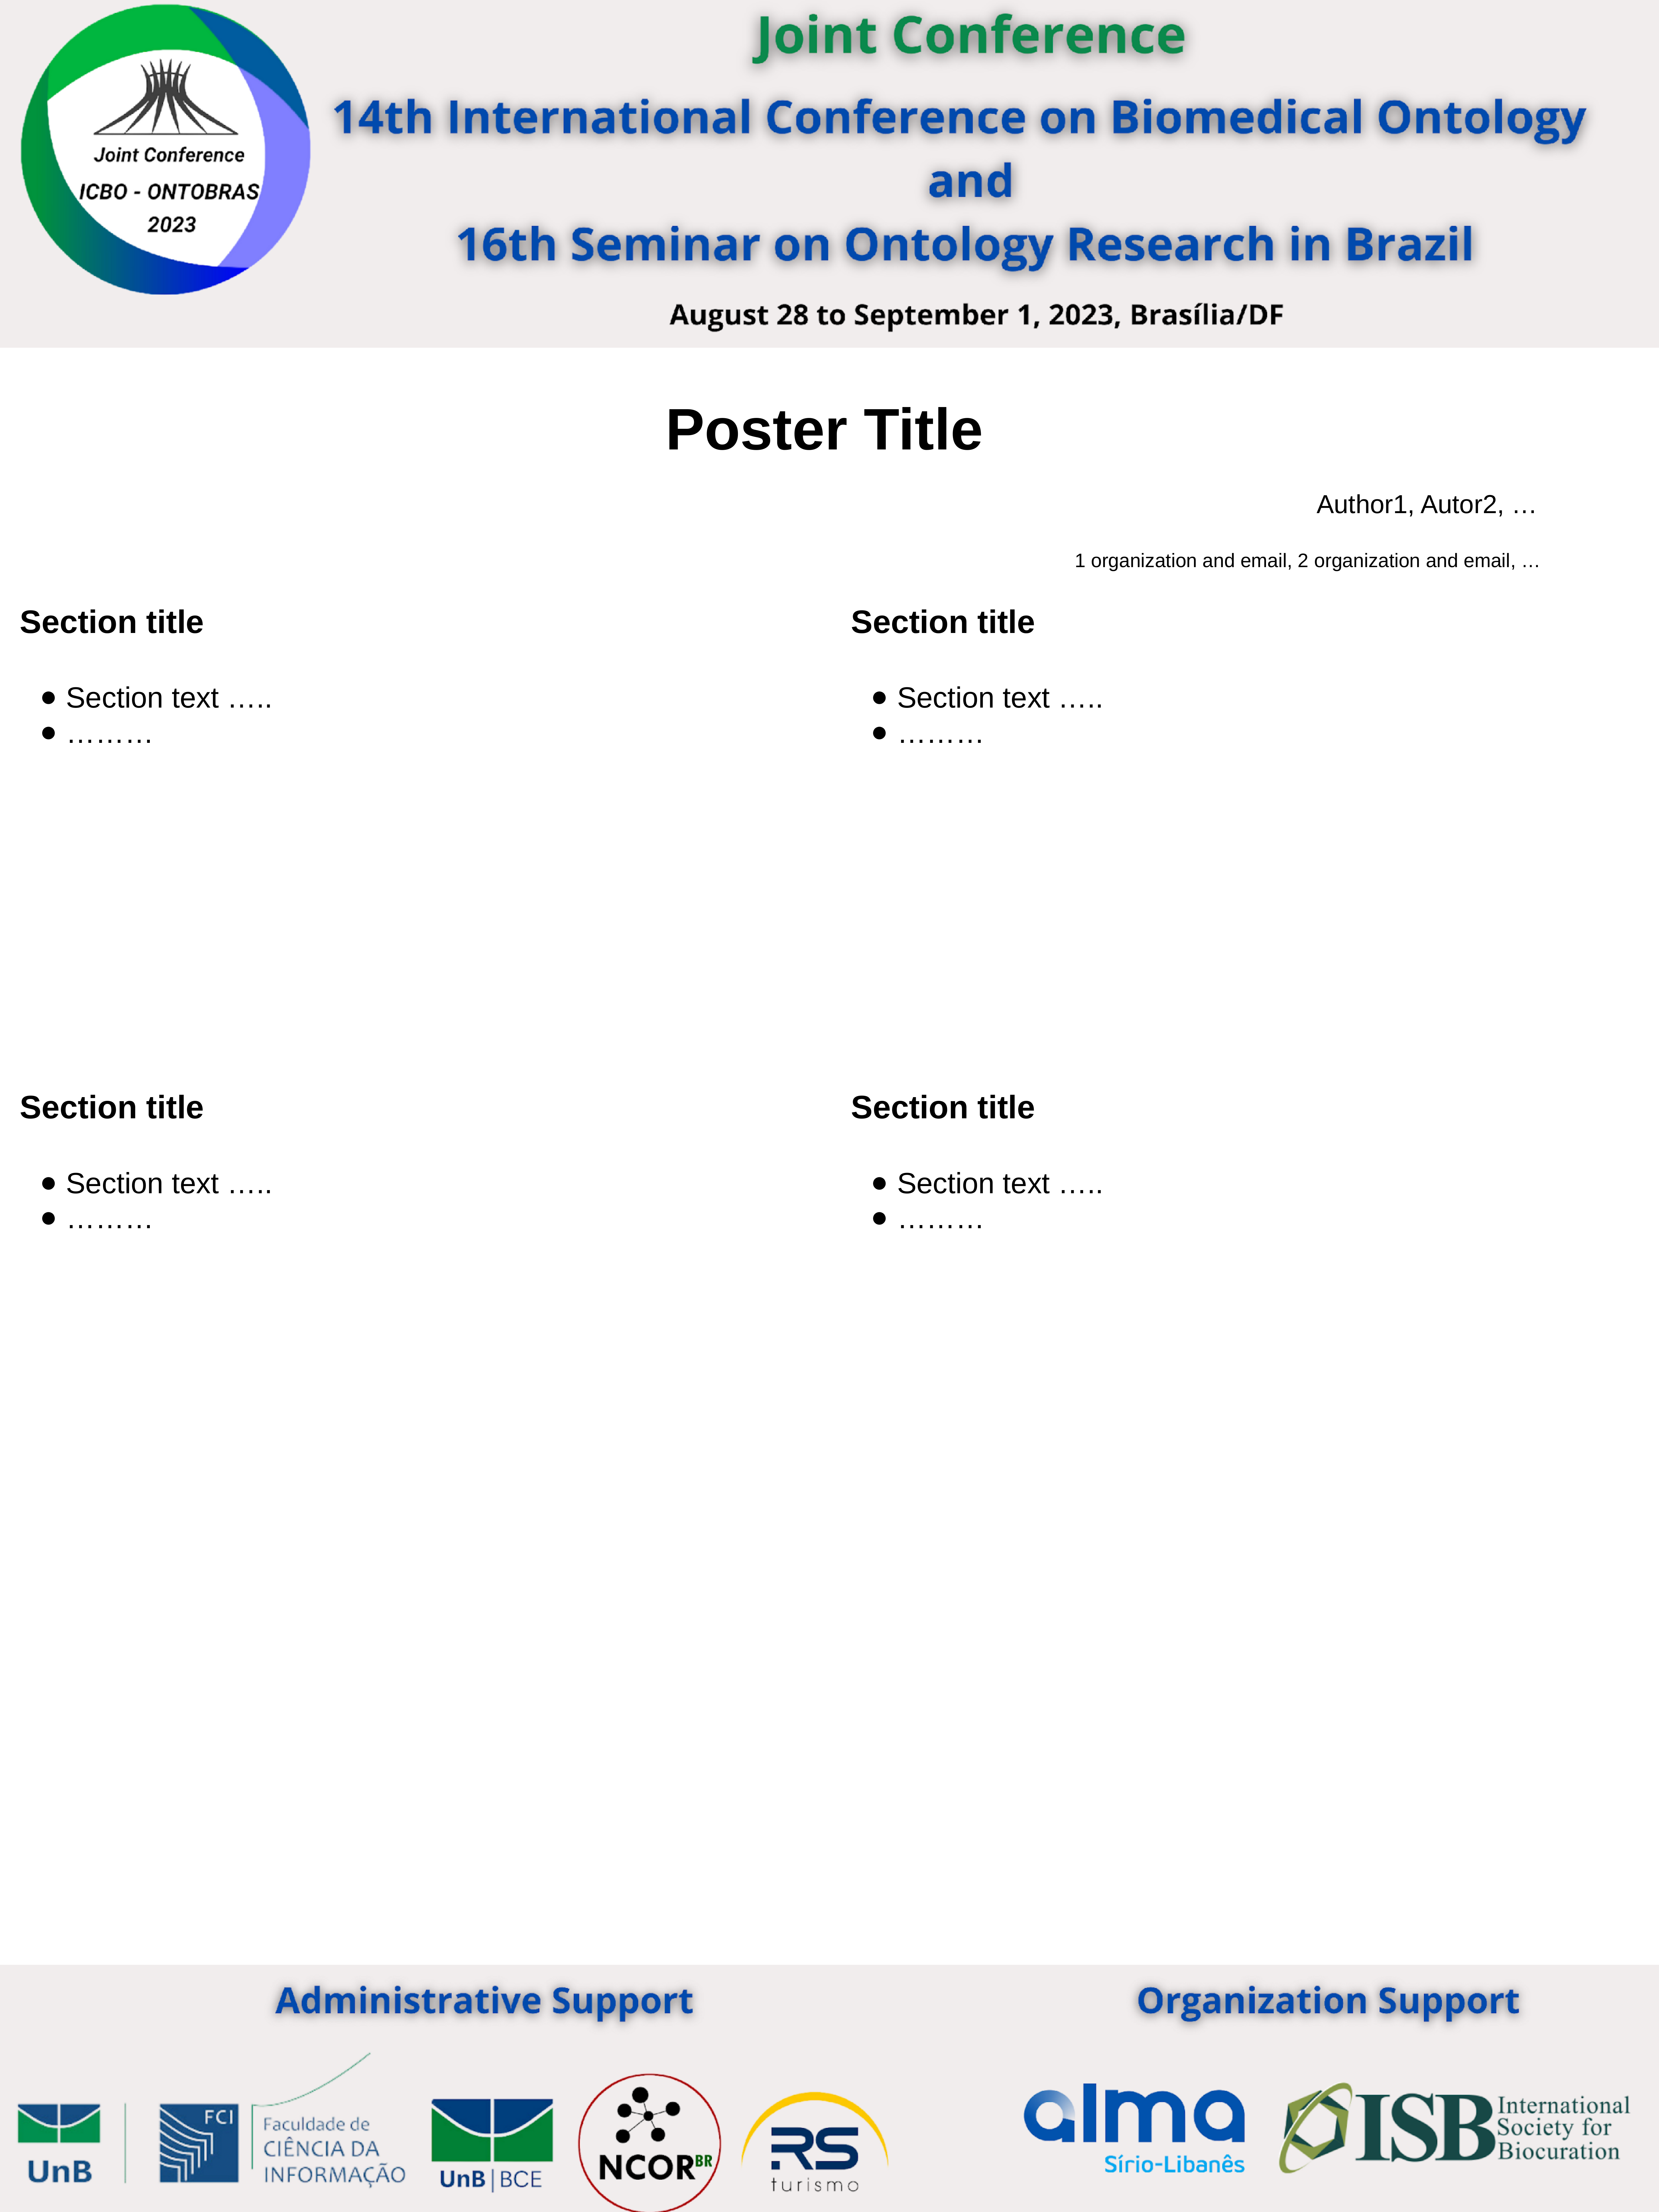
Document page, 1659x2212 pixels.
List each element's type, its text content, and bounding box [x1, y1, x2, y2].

picture [0, 0, 1659, 348]
text_box Section title Section text ….. ……… [15, 596, 813, 1066]
text_box Section title Section text ….. ……… [846, 1081, 1644, 1551]
text_box 1 organization and email, 2 organization and email, … [113, 539, 1546, 580]
picture [0, 1965, 1659, 2212]
text_box Author1, Autor2, … [110, 482, 1543, 523]
text_box Poster Title [47, 364, 1602, 478]
text_box Section title Section text ….. ……… [15, 1081, 813, 1551]
text_box Section title Section text ….. ……… [846, 596, 1644, 1066]
